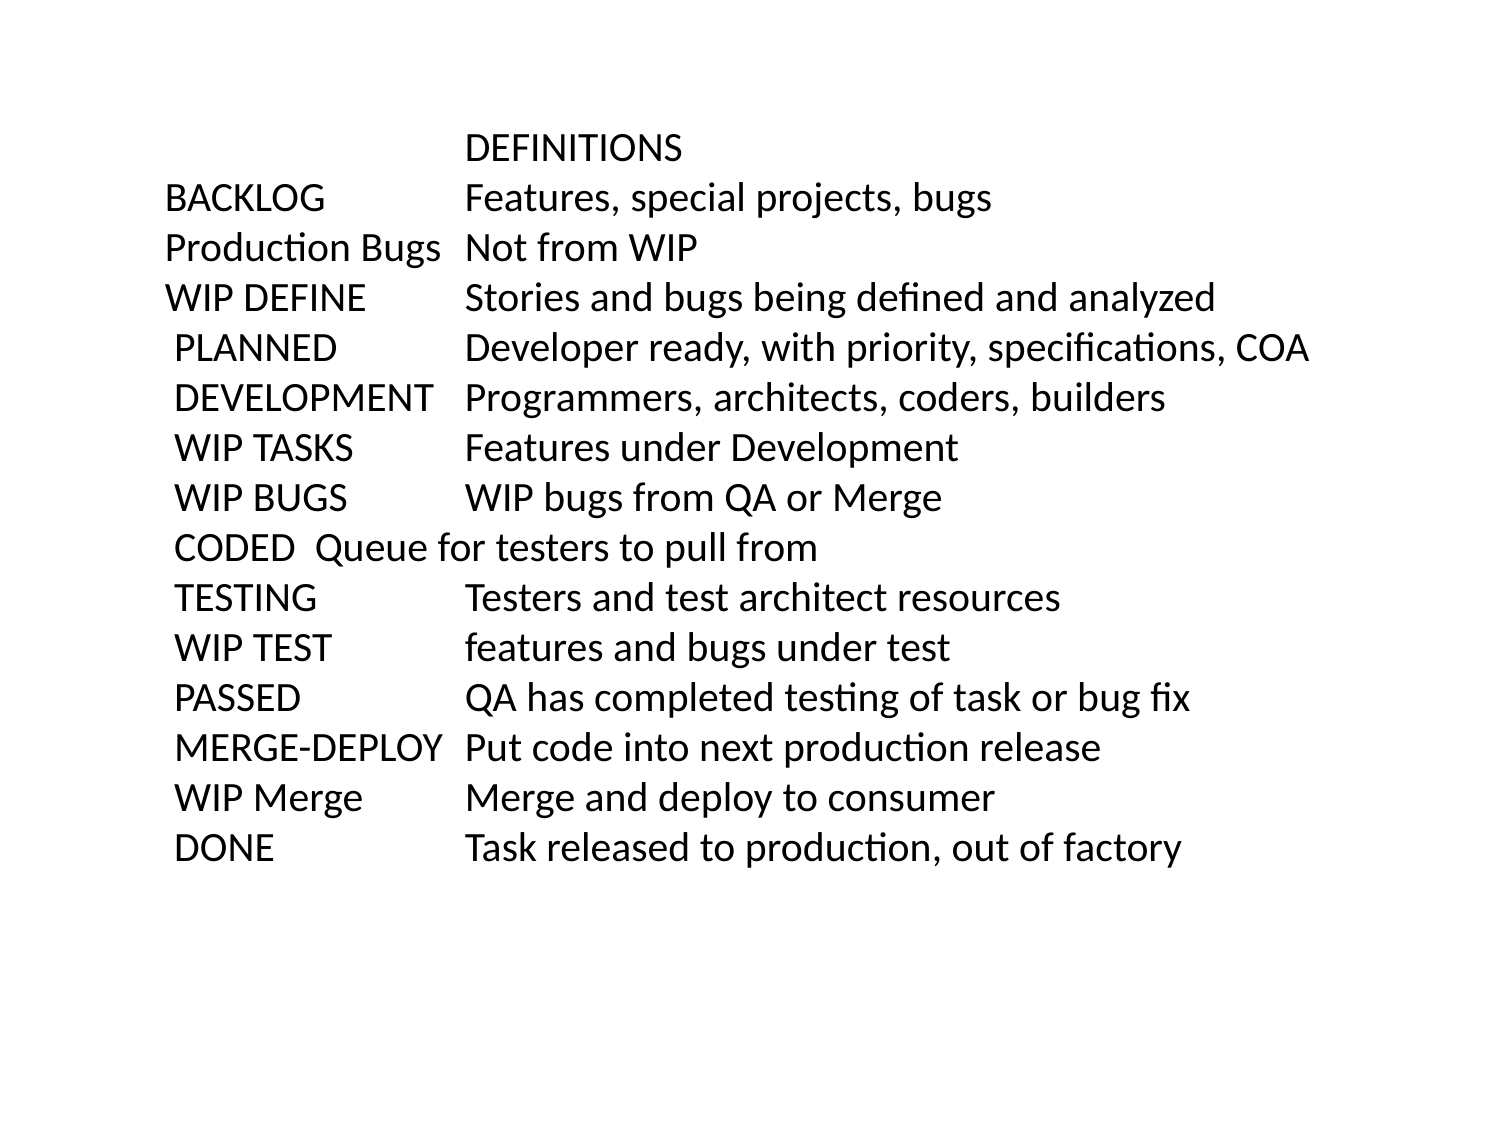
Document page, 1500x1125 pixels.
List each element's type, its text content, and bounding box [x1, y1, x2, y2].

text_box DEFINITIONS BACKLOG Features, special projects, bugs Production Bugs Not from WIP WIP DEFINE Stories and bugs being defined and analyzed PLANNED Developer ready, with priority, specifications, COA DEVELOPMENT Programmers, architects, coders, builders WIP TASKS Features under Development WIP BUGS WIP bugs from QA or Merge CODED Queue for testers to pull from TESTING Testers and test architect resources WIP TEST features and bugs under test PASSED QA has completed testing of task or bug fix MERGE-DEPLOY Put code into next production release WIP Merge Merge and deploy to consumer DONE Task released to production, out of factory [149, 112, 1413, 878]
